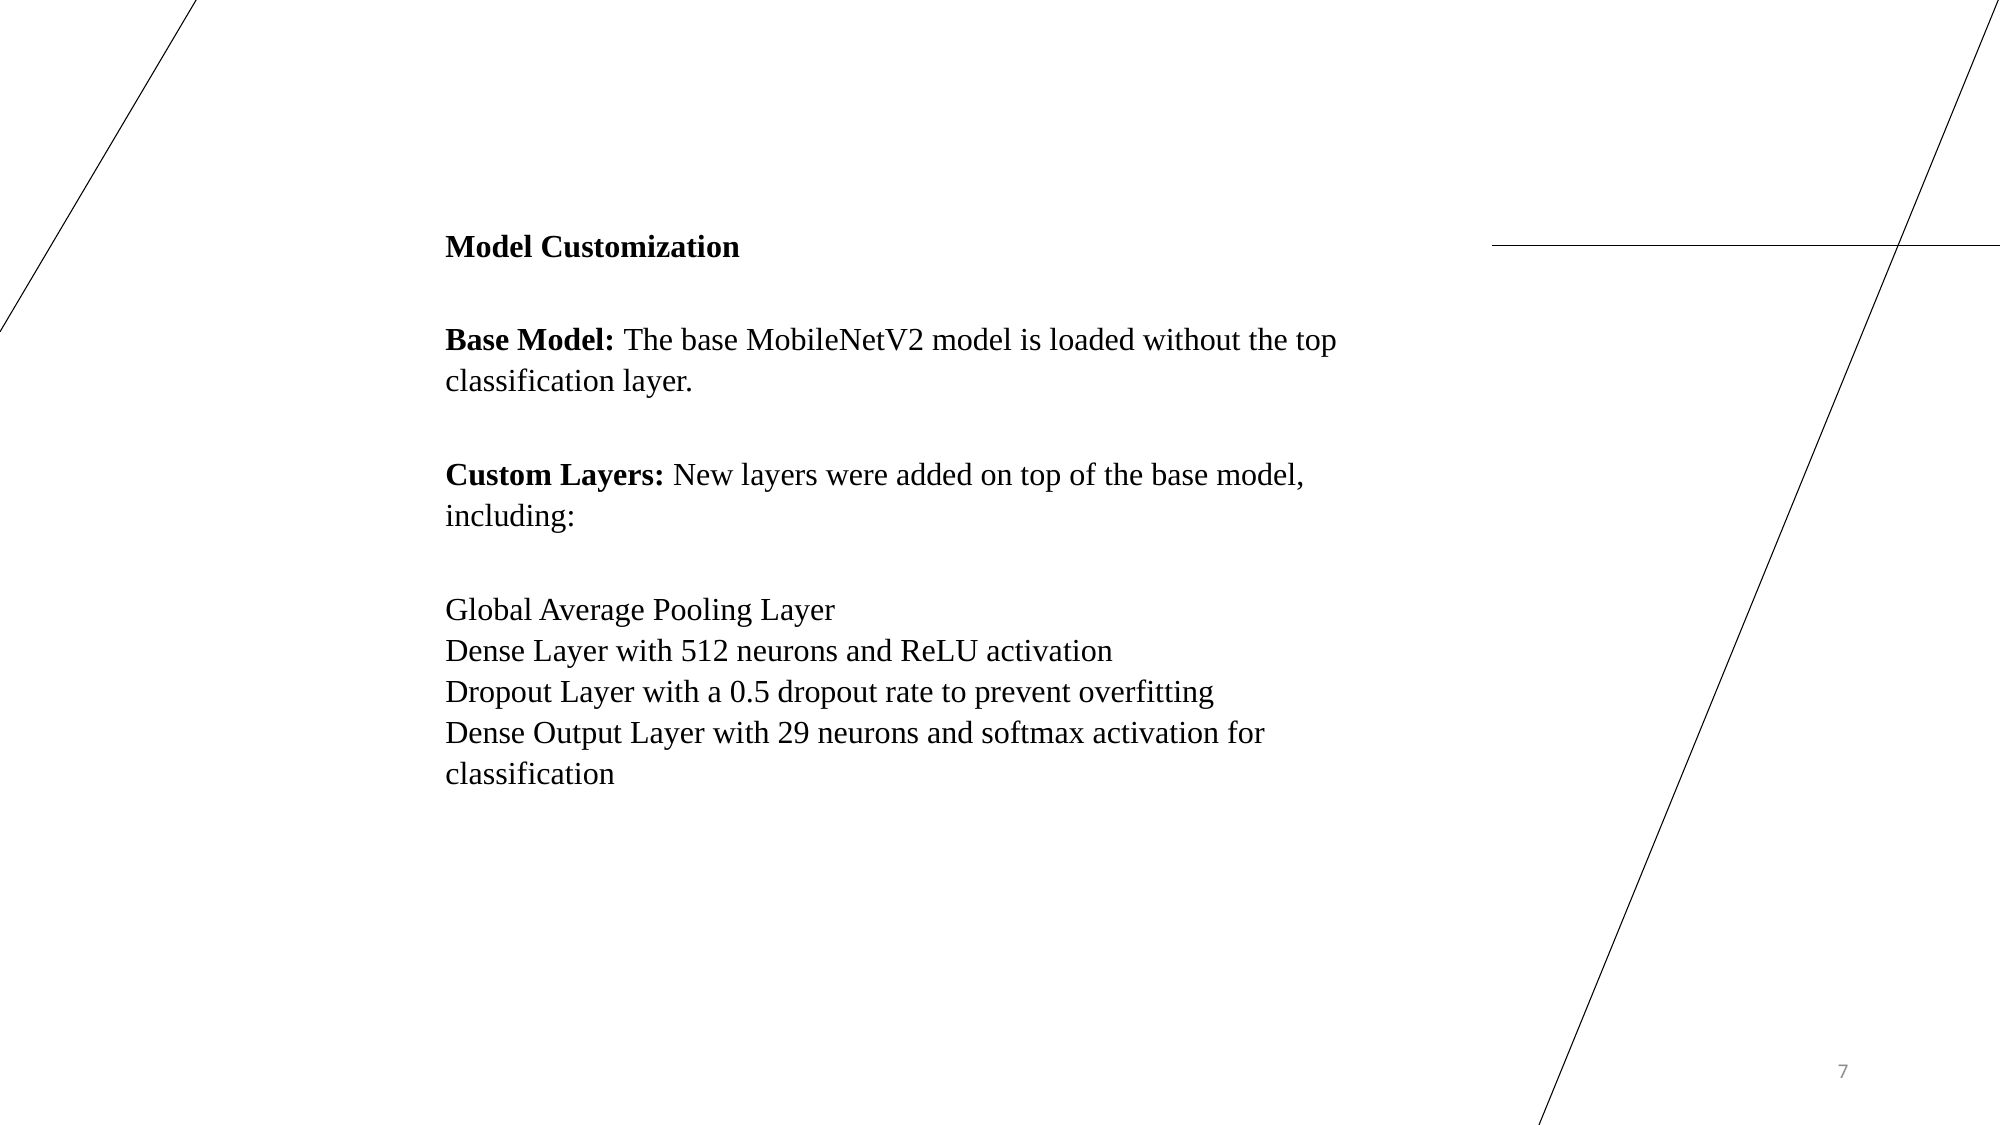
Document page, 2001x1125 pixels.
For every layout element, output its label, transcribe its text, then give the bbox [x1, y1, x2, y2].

text_box Model Customization Base Model: The base MobileNetV2 model is loaded without the top classification layer. Custom Layers: New layers were added on top of the base model, including: Global Average Pooling Layer Dense Layer with 512 neurons and ReLU activation Dropout Layer with a 0.5 dropout rate to prevent overfitting Dense Output Layer with 29 neurons and softmax activation for classification [430, 210, 1441, 866]
slide_number 7 [1701, 1042, 1864, 1103]
